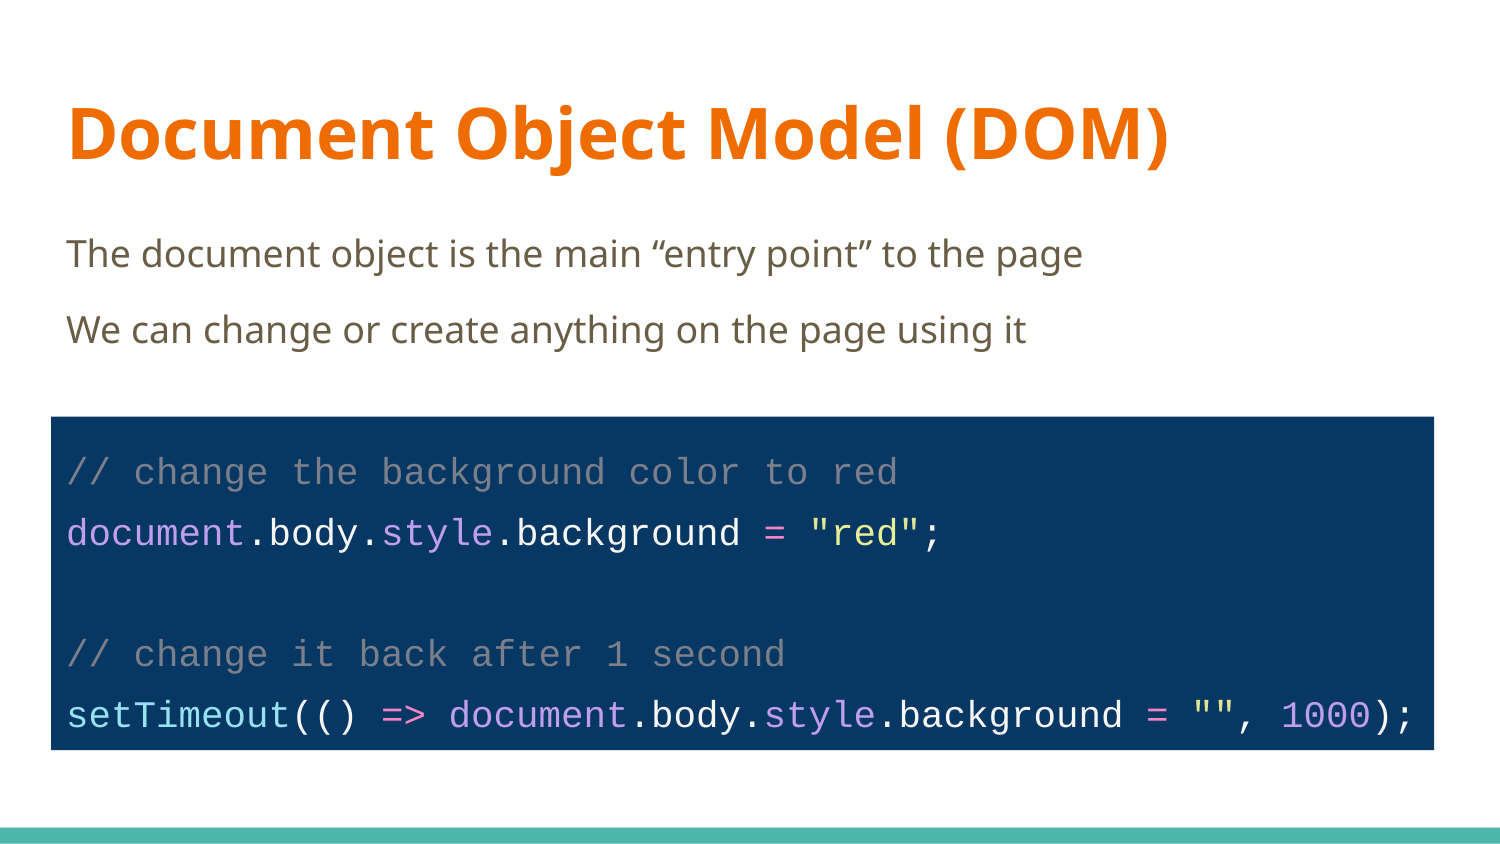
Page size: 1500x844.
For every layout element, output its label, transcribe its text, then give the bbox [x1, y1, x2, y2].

text_box // change the background color to red document.body.style.background = "red"; // change it back after 1 second setTimeout(() => document.body.style.background = "", 1000); [51, 416, 1435, 751]
title Document Object Model (DOM) [51, 72, 1449, 189]
list The document object is the main “entry point” to the page We can change or create anything on the page using it [51, 207, 1449, 750]
